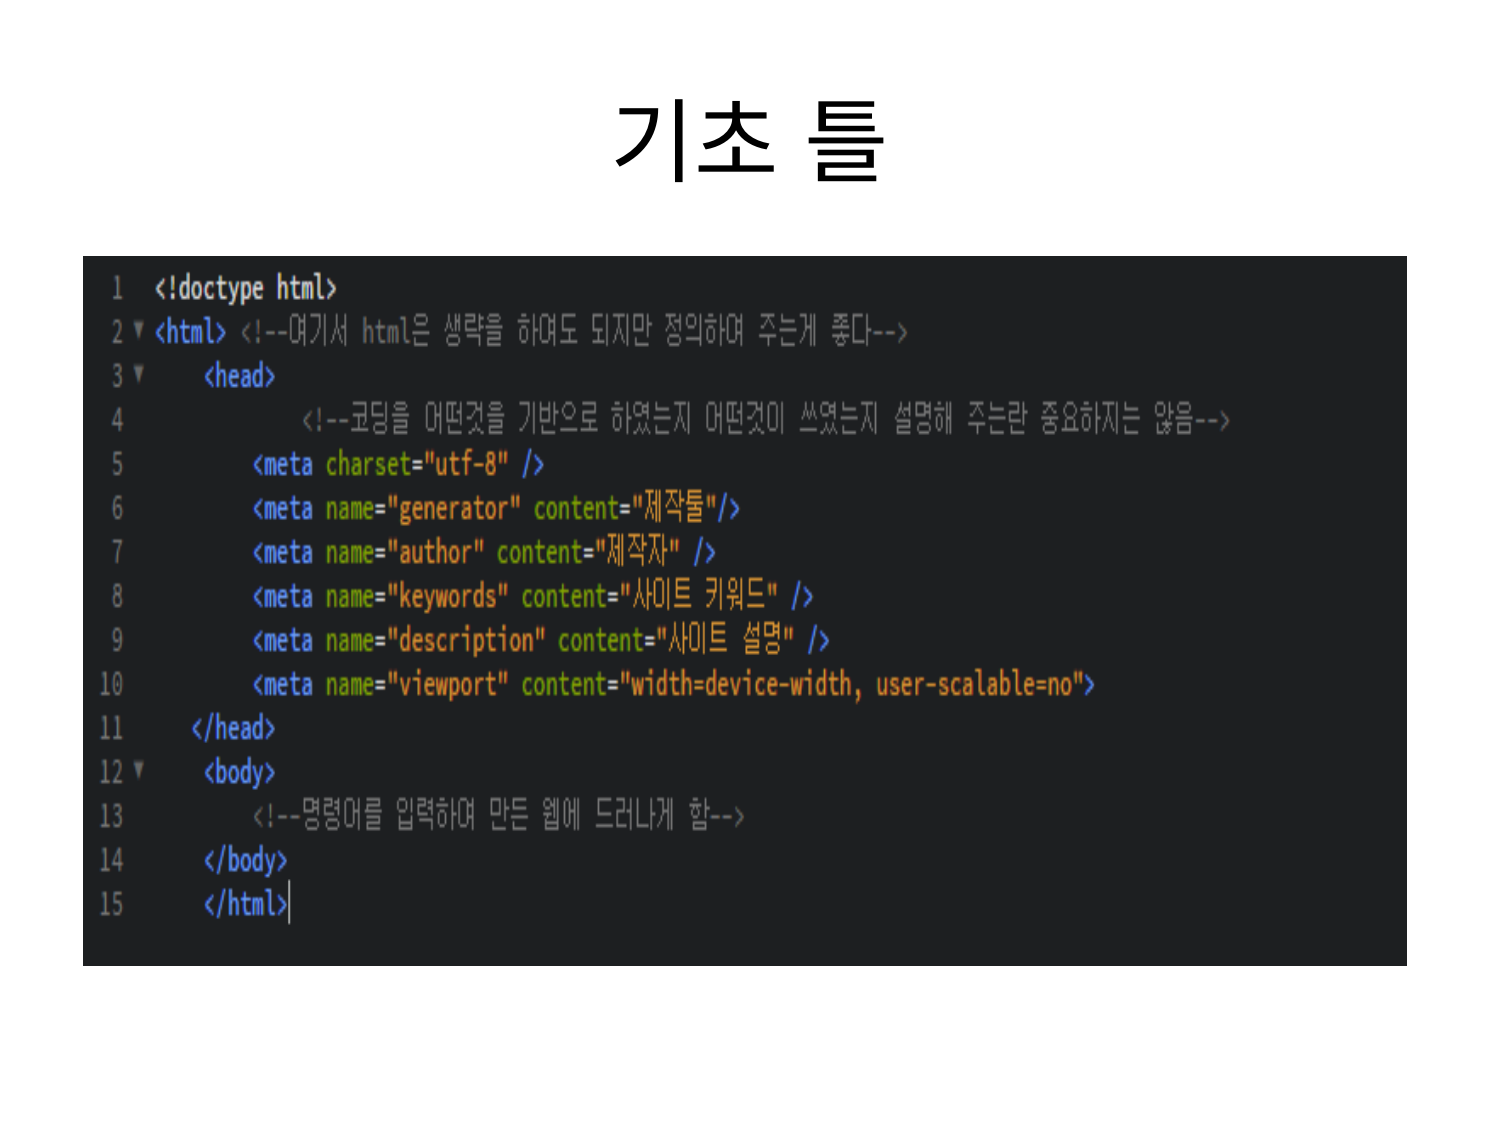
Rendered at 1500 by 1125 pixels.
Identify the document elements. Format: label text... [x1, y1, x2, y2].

picture [83, 256, 1407, 966]
title 기초 틀 [75, 45, 1425, 233]
